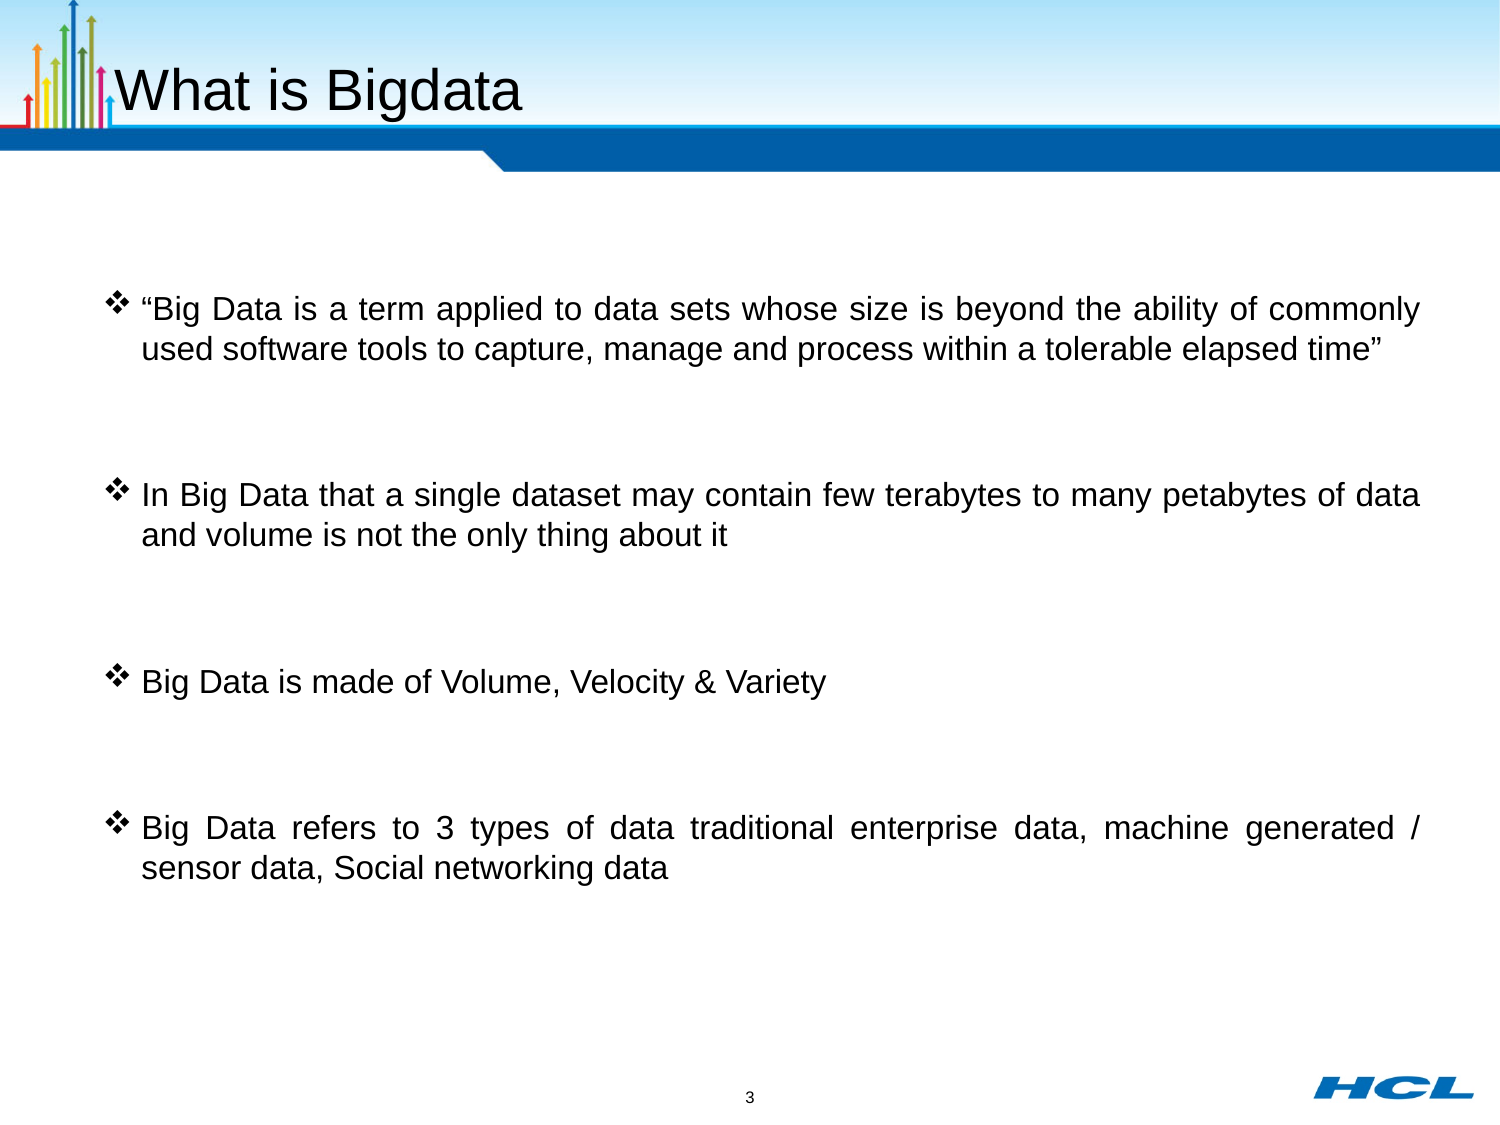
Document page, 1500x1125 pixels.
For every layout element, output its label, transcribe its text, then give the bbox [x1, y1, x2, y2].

slide_number 3 [574, 1074, 926, 1115]
list “Big Data is a term applied to data sets whose size is beyond the ability of commonly used software tools to capture, manage and process within a tolerable elapsed time” In Big Data that a single dataset may contain few terabytes to many petabytes of data and volume is not the only thing about it Big Data is made of Volume, Velocity & Variety Big Data refers to 3 types of data traditional enterprise data, machine generated / sensor data, Social networking data [87, 196, 1438, 1048]
picture [1312, 1074, 1475, 1103]
title What is Bigdata [74, 24, 1151, 150]
picture [0, 0, 1500, 172]
